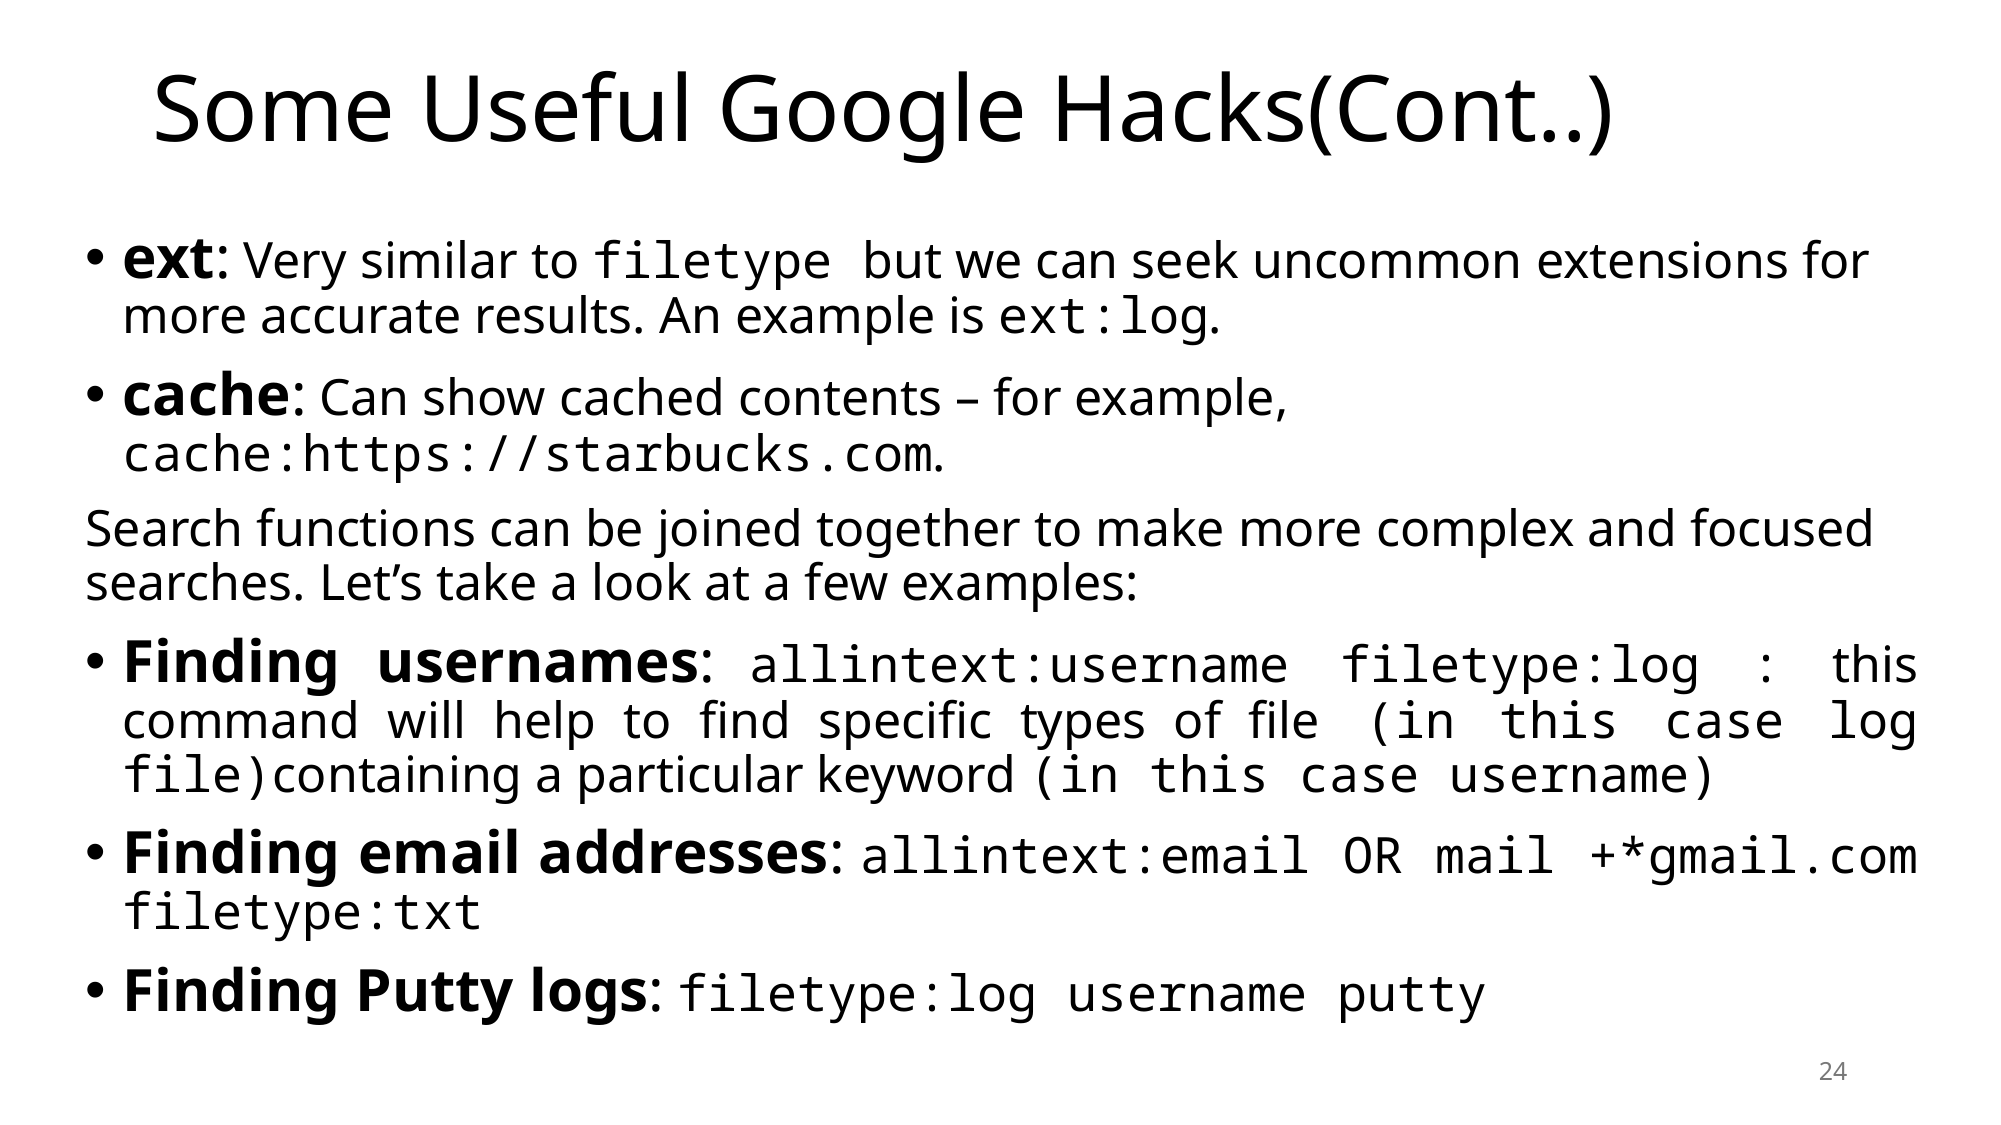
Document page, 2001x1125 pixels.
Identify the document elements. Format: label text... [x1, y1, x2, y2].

slide_number 24 [1412, 1042, 1863, 1103]
list ext: Very similar to filetype but we can seek uncommon extensions for more accurate results. An example is ext:log. cache: Can show cached contents – for example, cache:https://starbucks.com. Search functions can be joined together to make more complex and focused searches. Let’s take a look at a few examples: Finding usernames: allintext:username filetype:log : this command will help to find specific types of file (in this case log file)containing a particular keyword (in this case username) Finding email addresses: allintext:email OR mail +*gmail.com filetype:txt Finding Putty logs: filetype:log username putty [70, 220, 1934, 1043]
title Some Useful Google Hacks(Cont..) [137, 3, 1863, 220]
